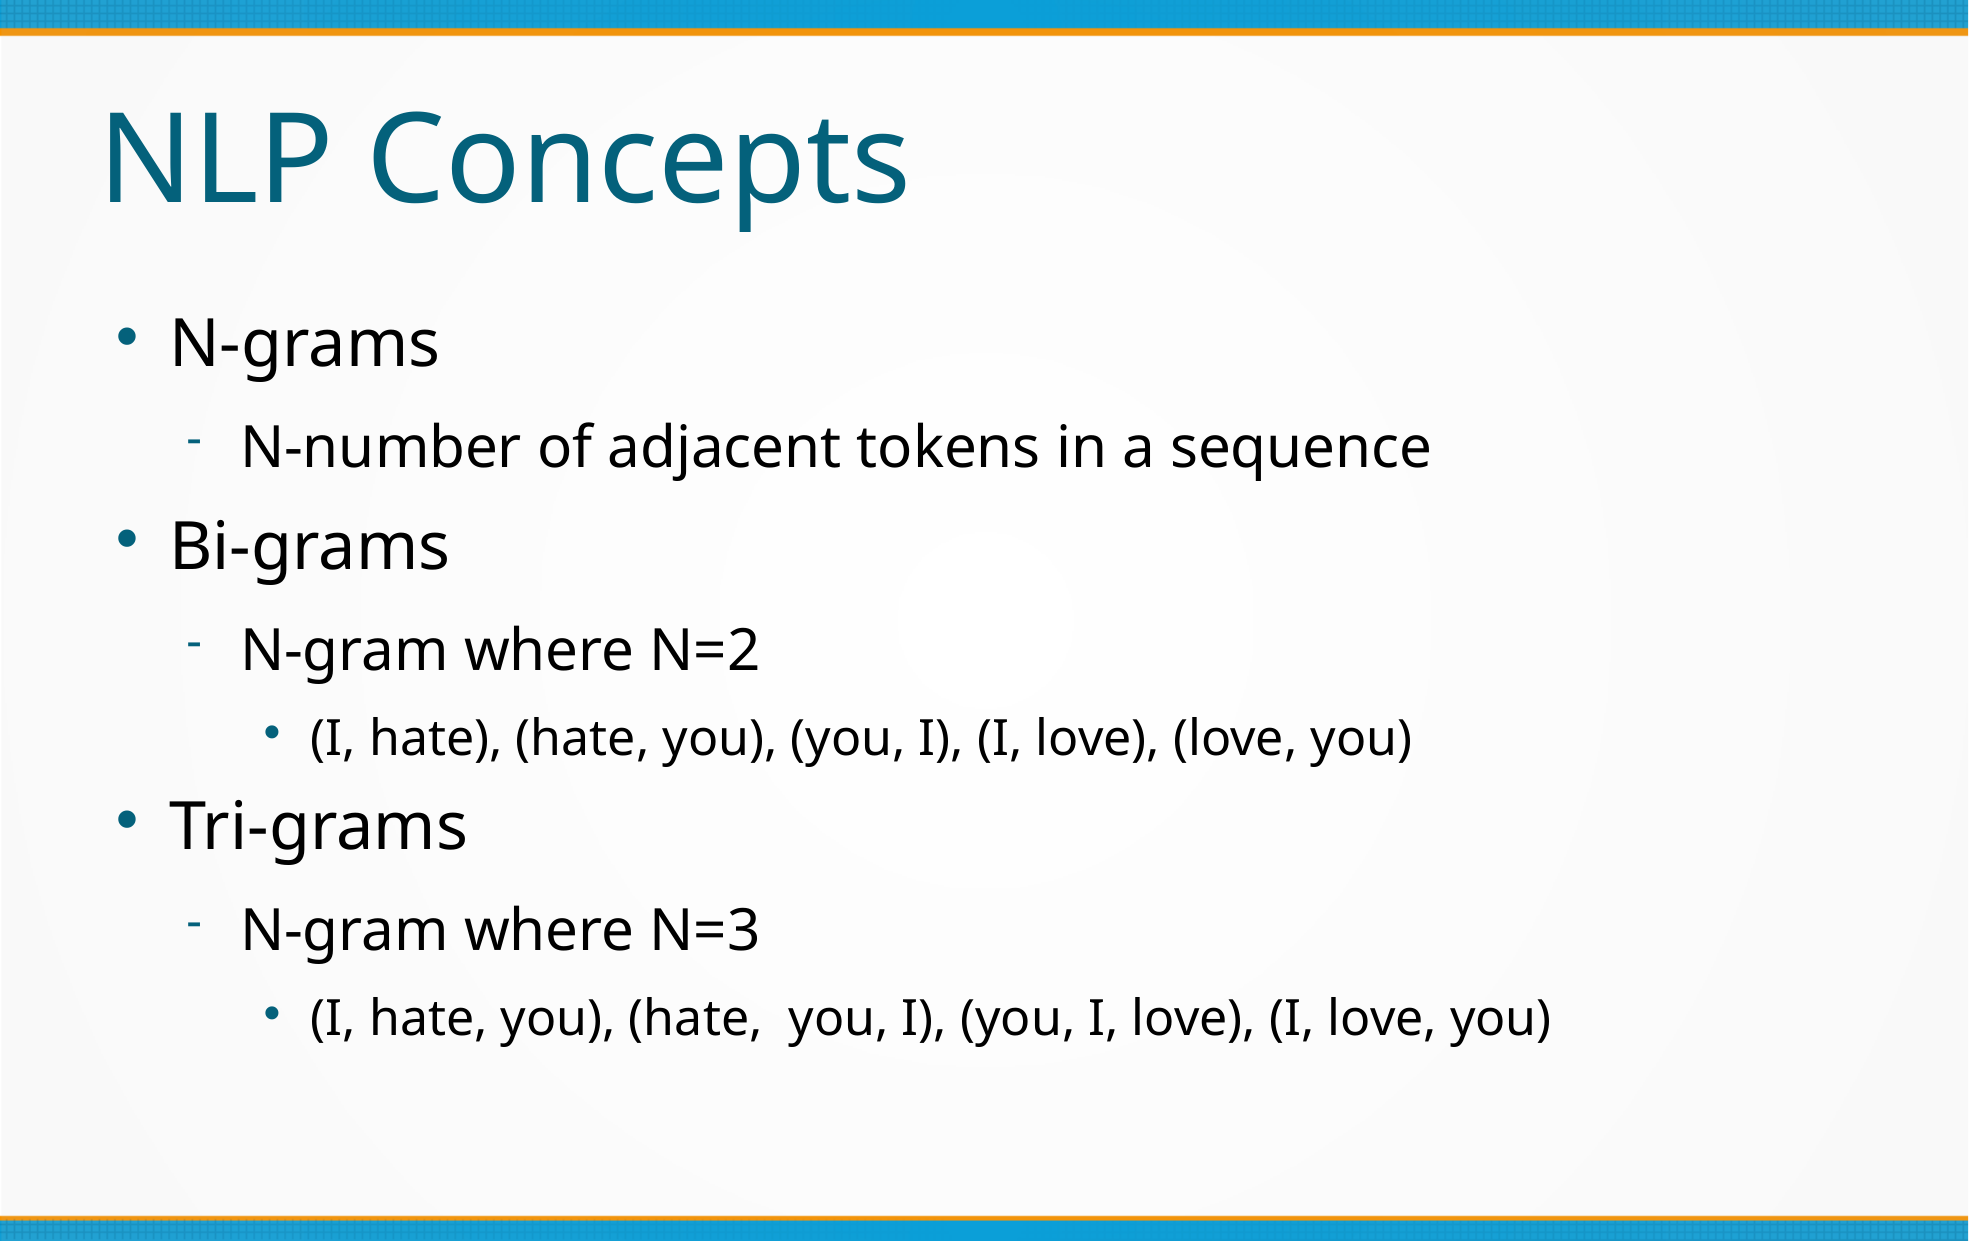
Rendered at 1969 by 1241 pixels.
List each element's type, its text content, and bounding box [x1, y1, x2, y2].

text_box N-grams N-number of adjacent tokens in a sequence Bi-grams N-gram where N=2 (I, hate), (hate, you), (you, I), (I, love), (love, you) Tri-grams N-gram where N=3 (I, hate, you), (hate, you, I), (you, I, love), (I, love, you) [98, 299, 1875, 1185]
picture [0, 0, 1969, 1241]
text_box NLP Concepts [98, 49, 1870, 257]
